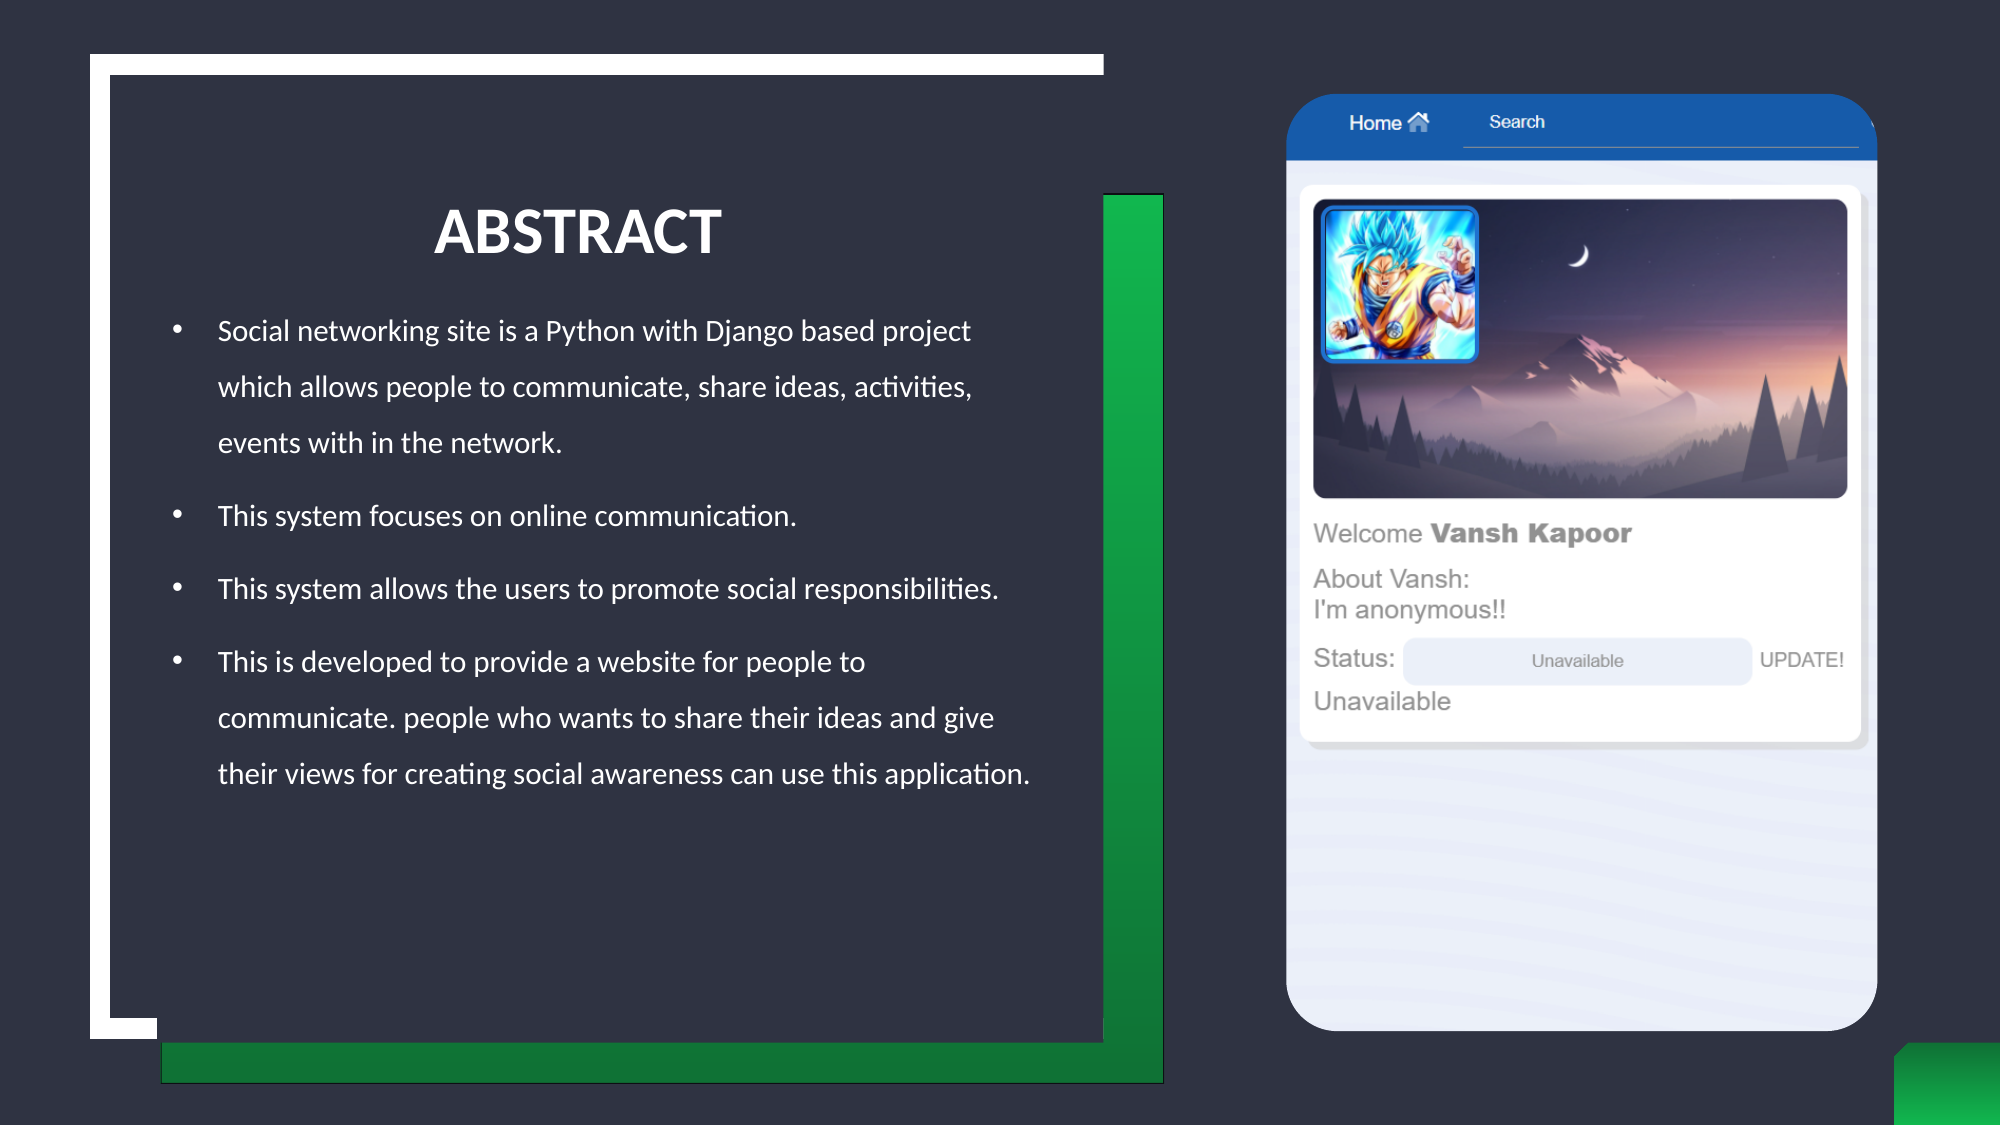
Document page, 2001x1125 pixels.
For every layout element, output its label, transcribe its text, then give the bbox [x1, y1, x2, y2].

title ABSTRACT [157, 114, 1000, 276]
list Social networking site is a Python with Django based project which allows people to communicate, share ideas, activities, events with in the network. This system focuses on online communication. This system allows the users to promote social responsibilities. This is developed to provide a website for people to communicate. people who wants to share their ideas and give their views for creating social awareness can use this application. [157, 283, 1066, 842]
picture [1286, 93, 1878, 1032]
